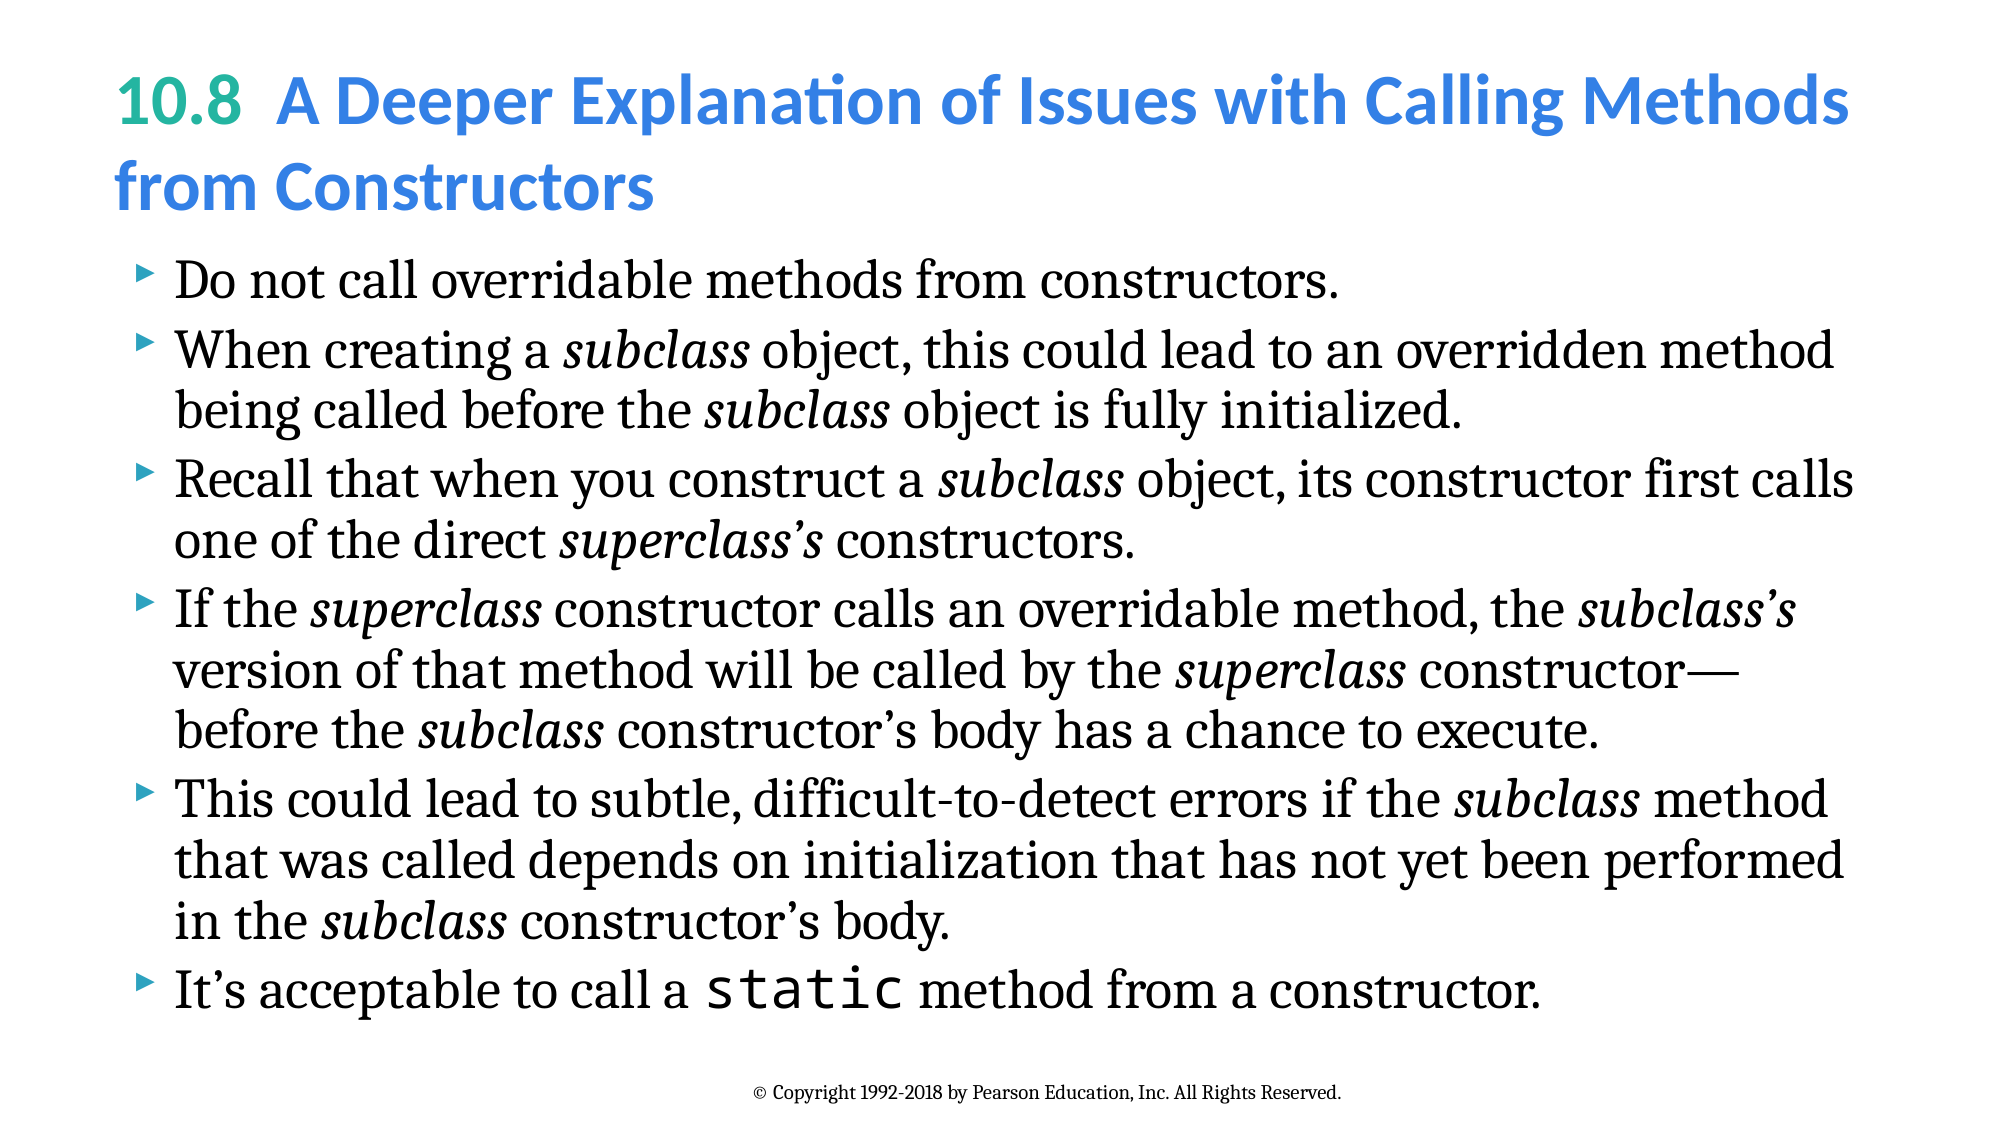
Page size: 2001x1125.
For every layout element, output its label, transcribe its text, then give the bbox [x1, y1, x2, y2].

footer © Copyright 1992-2018 by Pearson Education, Inc. All Rights Reserved. [736, 1051, 1892, 1112]
list Do not call overridable methods from constructors. When creating a subclass object, this could lead to an overridden method being called before the subclass object is fully initialized. Recall that when you construct a subclass object, its constructor first calls one of the direct superclass’s constructors. If the superclass constructor calls an overridable method, the subclass’s version of that method will be called by the superclass constructor—before the subclass constructor’s body has a chance to execute. This could lead to subtle, difficult-to-detect errors if the subclass method that was called depends on initialization that has not yet been performed in the subclass constructor’s body. It’s acceptable to call a static method from a constructor. [99, 242, 1900, 986]
title 10.8 A Deeper Explanation of Issues with Calling Methods from Constructors [99, 45, 1900, 233]
